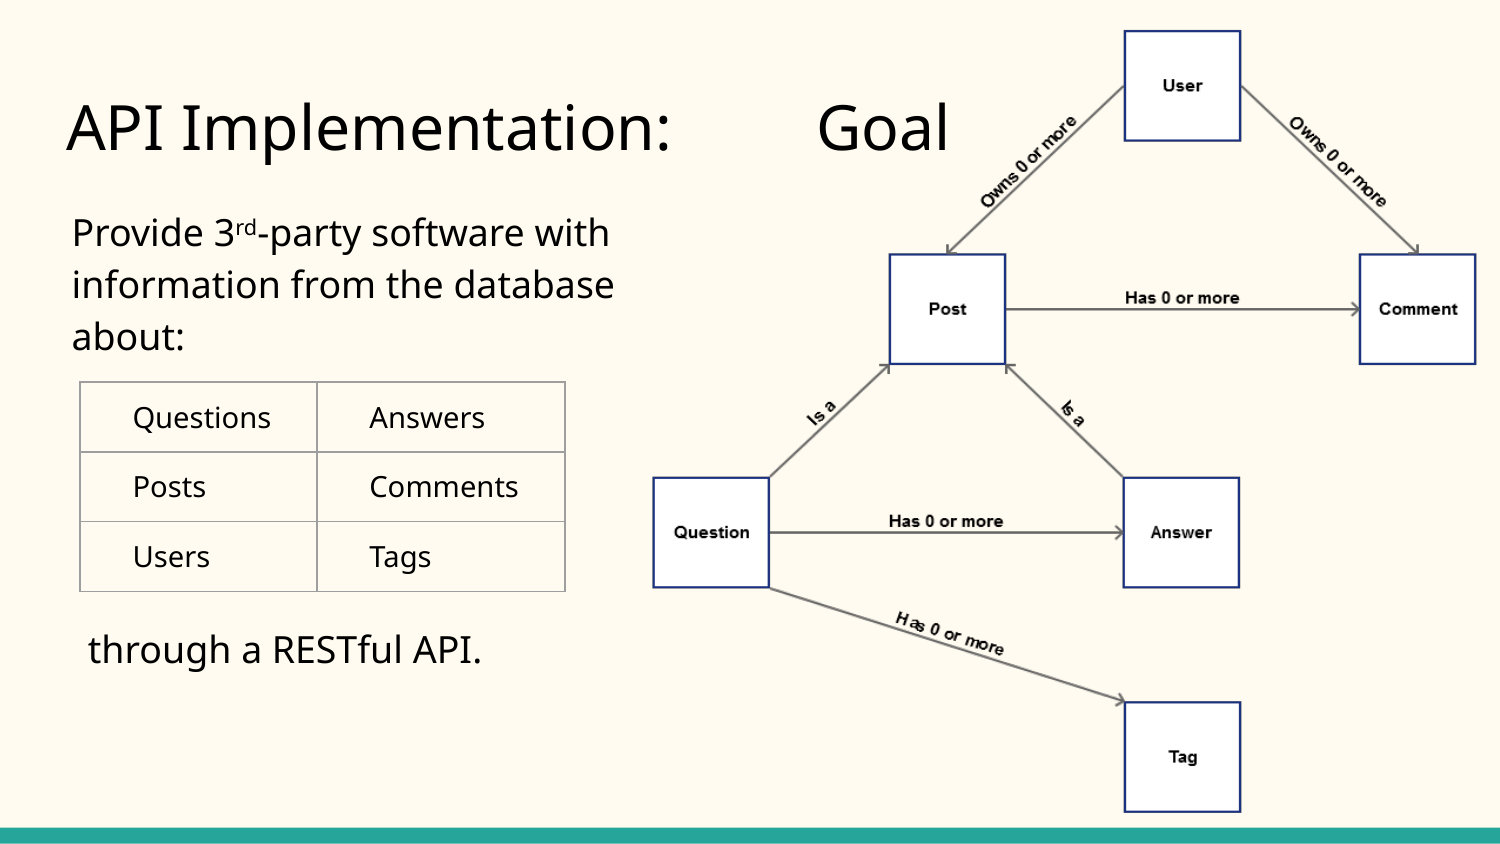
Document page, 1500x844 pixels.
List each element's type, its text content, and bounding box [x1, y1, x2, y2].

table_header Answers [318, 383, 564, 451]
list through a RESTful API. [72, 604, 637, 798]
table_cell Comments [318, 453, 564, 521]
table_cell Tags [318, 522, 564, 591]
picture [642, 20, 1487, 823]
table_header Questions [81, 383, 316, 451]
table_cell Posts [81, 453, 316, 521]
table_cell Users [81, 522, 316, 591]
list Provide 3rd-party software with information from the database about: [56, 187, 637, 381]
title API Implementation: Goal [51, 72, 637, 174]
